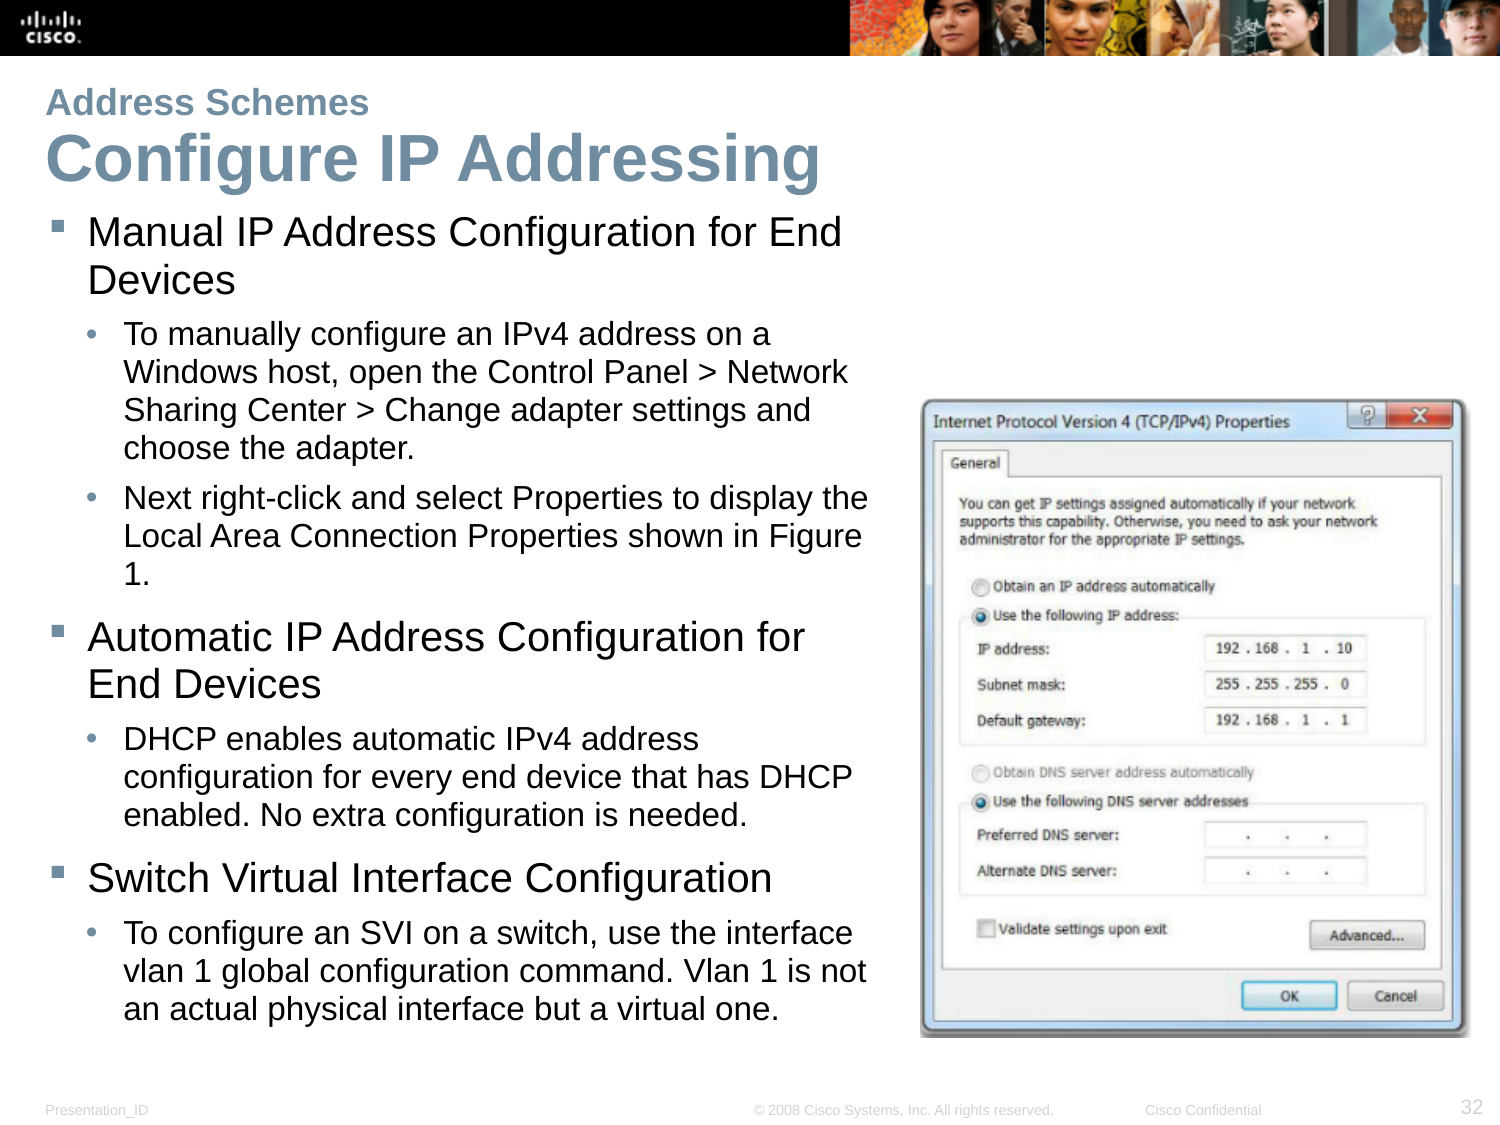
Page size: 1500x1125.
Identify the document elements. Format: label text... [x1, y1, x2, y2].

list Manual IP Address Configuration for End Devices To manually configure an IPv4 address on a Windows host, open the Control Panel > Network Sharing Center > Change adapter settings and choose the adapter. Next right-click and select Properties to display the Local Area Connection Properties shown in Figure 1. Automatic IP Address Configuration for End Devices DHCP enables automatic IPv4 address configuration for every end device that has DHCP enabled. No extra configuration is needed. Switch Virtual Interface Configuration To configure an SVI on a switch, use the interface vlan 1 global configuration command. Vlan 1 is not an actual physical interface but a virtual one. [34, 202, 904, 1038]
picture [919, 398, 1472, 1038]
title Address Schemes Configure IP Addressing [31, 64, 1471, 203]
picture [0, 0, 1500, 56]
